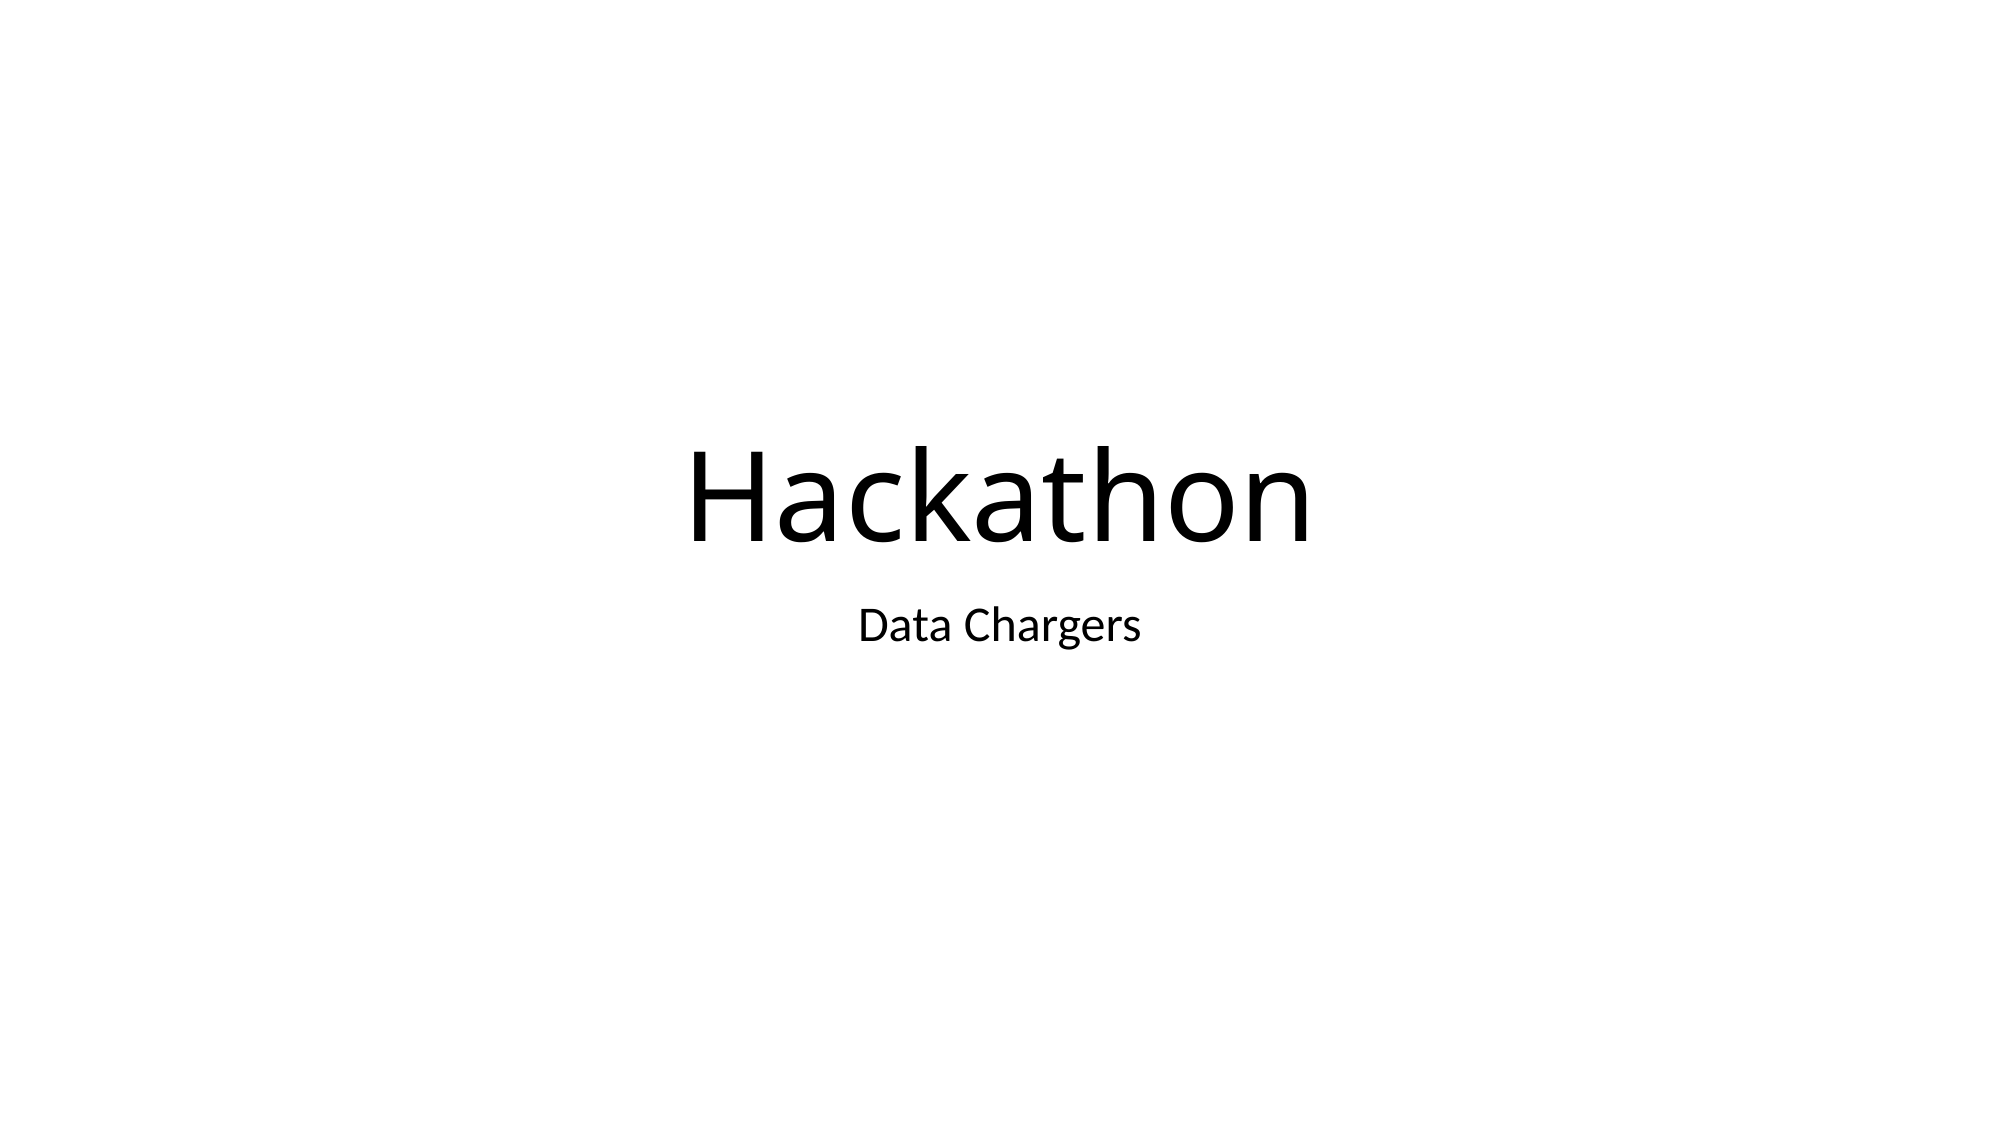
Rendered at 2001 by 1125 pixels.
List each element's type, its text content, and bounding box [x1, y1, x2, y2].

subtitle Data Chargers [249, 590, 1750, 863]
title Hackathon [249, 184, 1750, 576]
